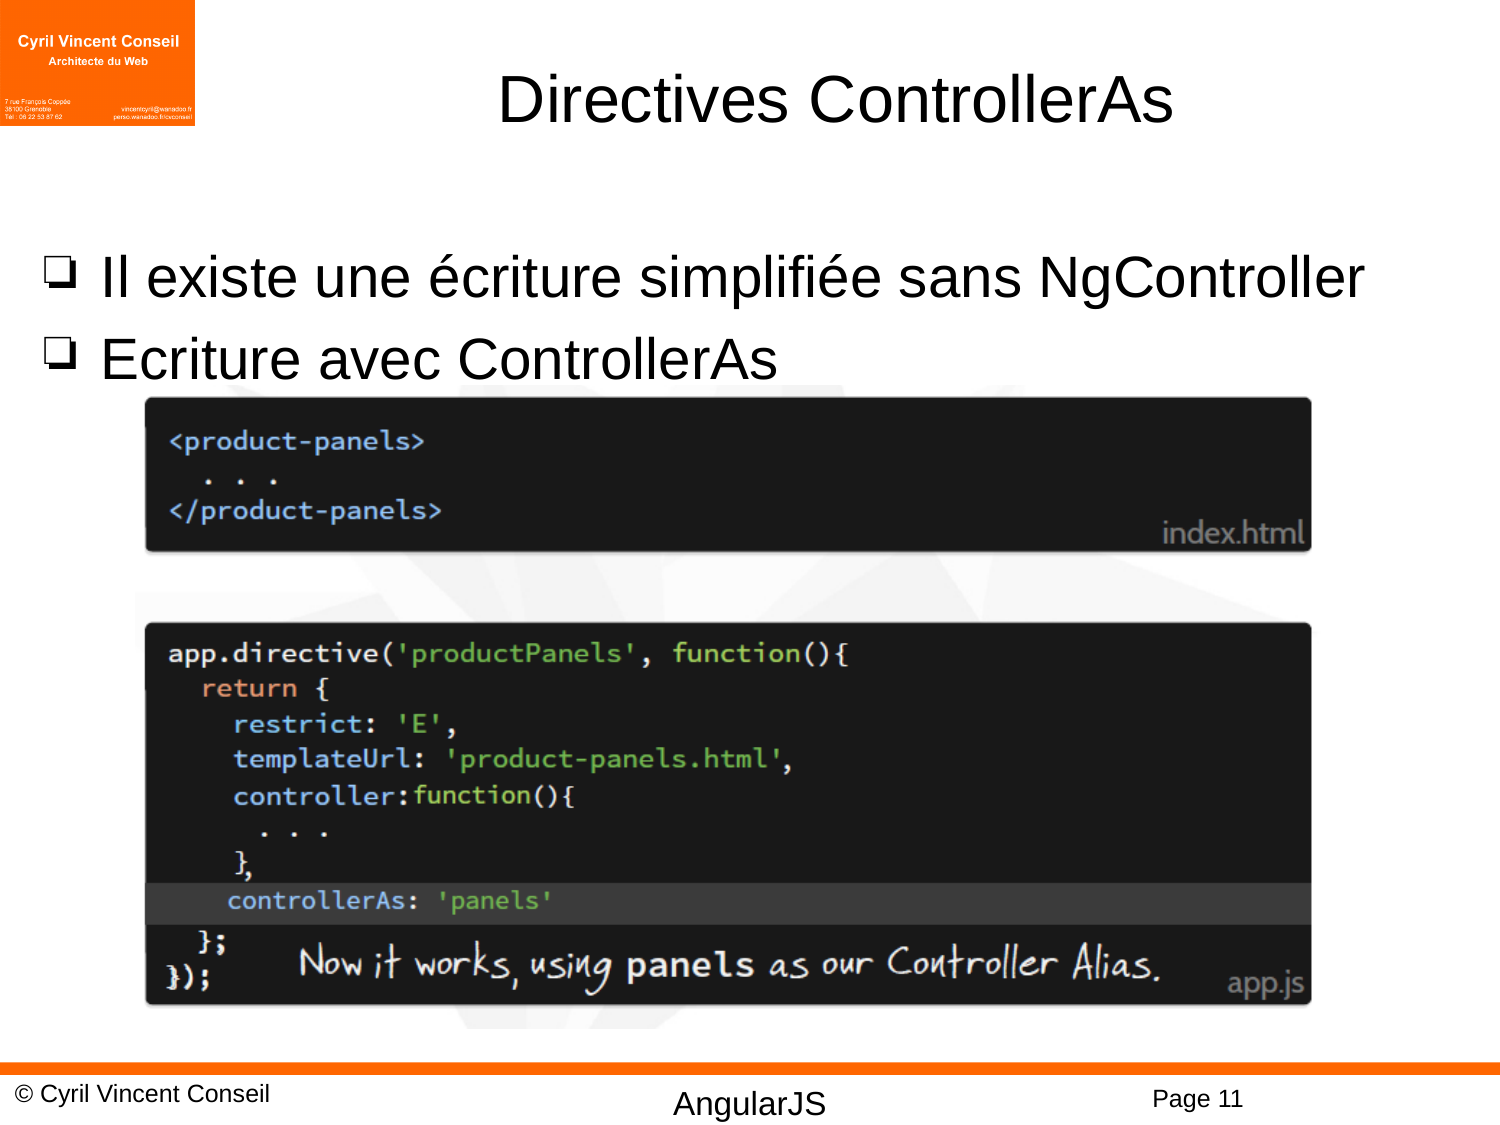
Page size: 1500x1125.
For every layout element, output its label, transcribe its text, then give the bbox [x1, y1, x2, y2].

list Il existe une écriture simplifiée sans NgController Ecriture avec ControllerAs [29, 231, 1468, 1059]
picture [0, 0, 195, 126]
picture [135, 385, 1329, 1029]
title Directives ControllerAs [194, 2, 1480, 190]
